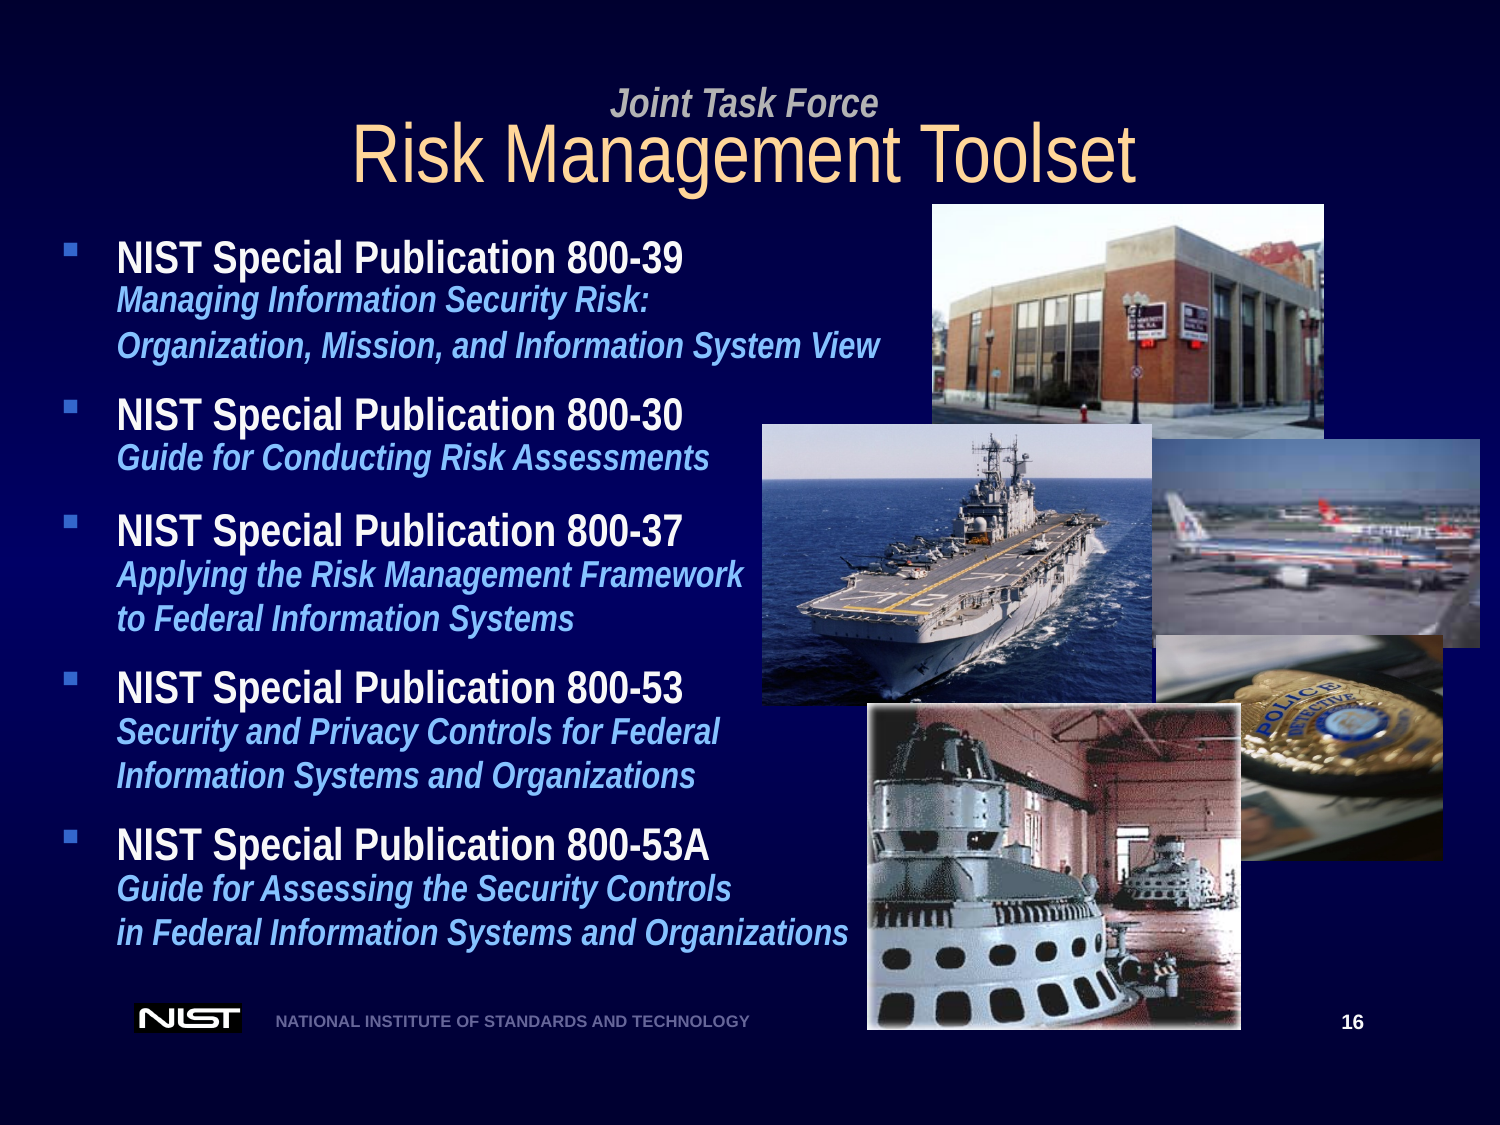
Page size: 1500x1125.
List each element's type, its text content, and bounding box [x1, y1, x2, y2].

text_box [762, 204, 1480, 1030]
picture [134, 1003, 242, 1033]
title Joint Task Force Risk Management Toolset [76, 37, 1413, 215]
list NIST Special Publication 800-39 Managing Information Security Risk: Organization, Mission, and Information System View NIST Special Publication 800-30 Guide for Conducting Risk Assessments NIST Special Publication 800-37 Applying the Risk Management Framework to Federal Information Systems NIST Special Publication 800-53 Security and Privacy Controls for Federal Information Systems and Organizations NIST Special Publication 800-53A Guide for Assessing the Security Controls in Federal Information Systems and Organizations [45, 220, 757, 991]
